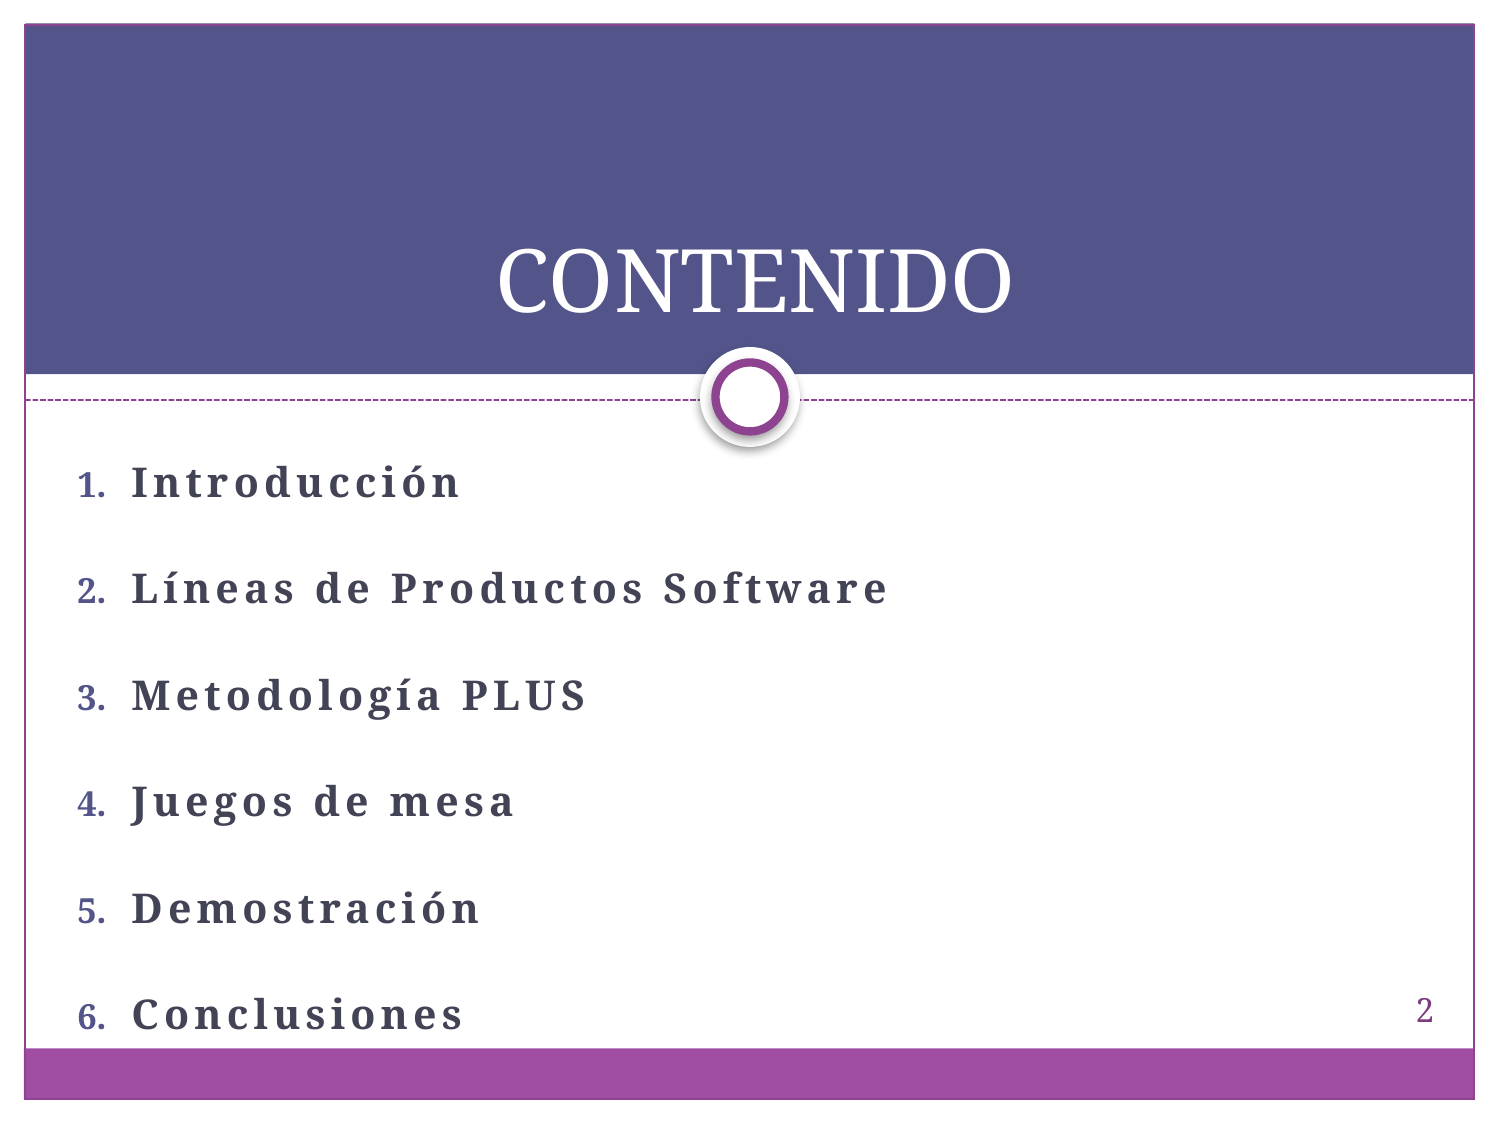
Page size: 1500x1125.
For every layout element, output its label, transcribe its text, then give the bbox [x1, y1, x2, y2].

list Introducción Líneas de Productos Software Metodología PLUS Juegos de mesa Demostración Conclusiones [62, 399, 1288, 1050]
title CONTENIDO [118, 87, 1394, 338]
slide_number 2 [1387, 976, 1463, 1049]
